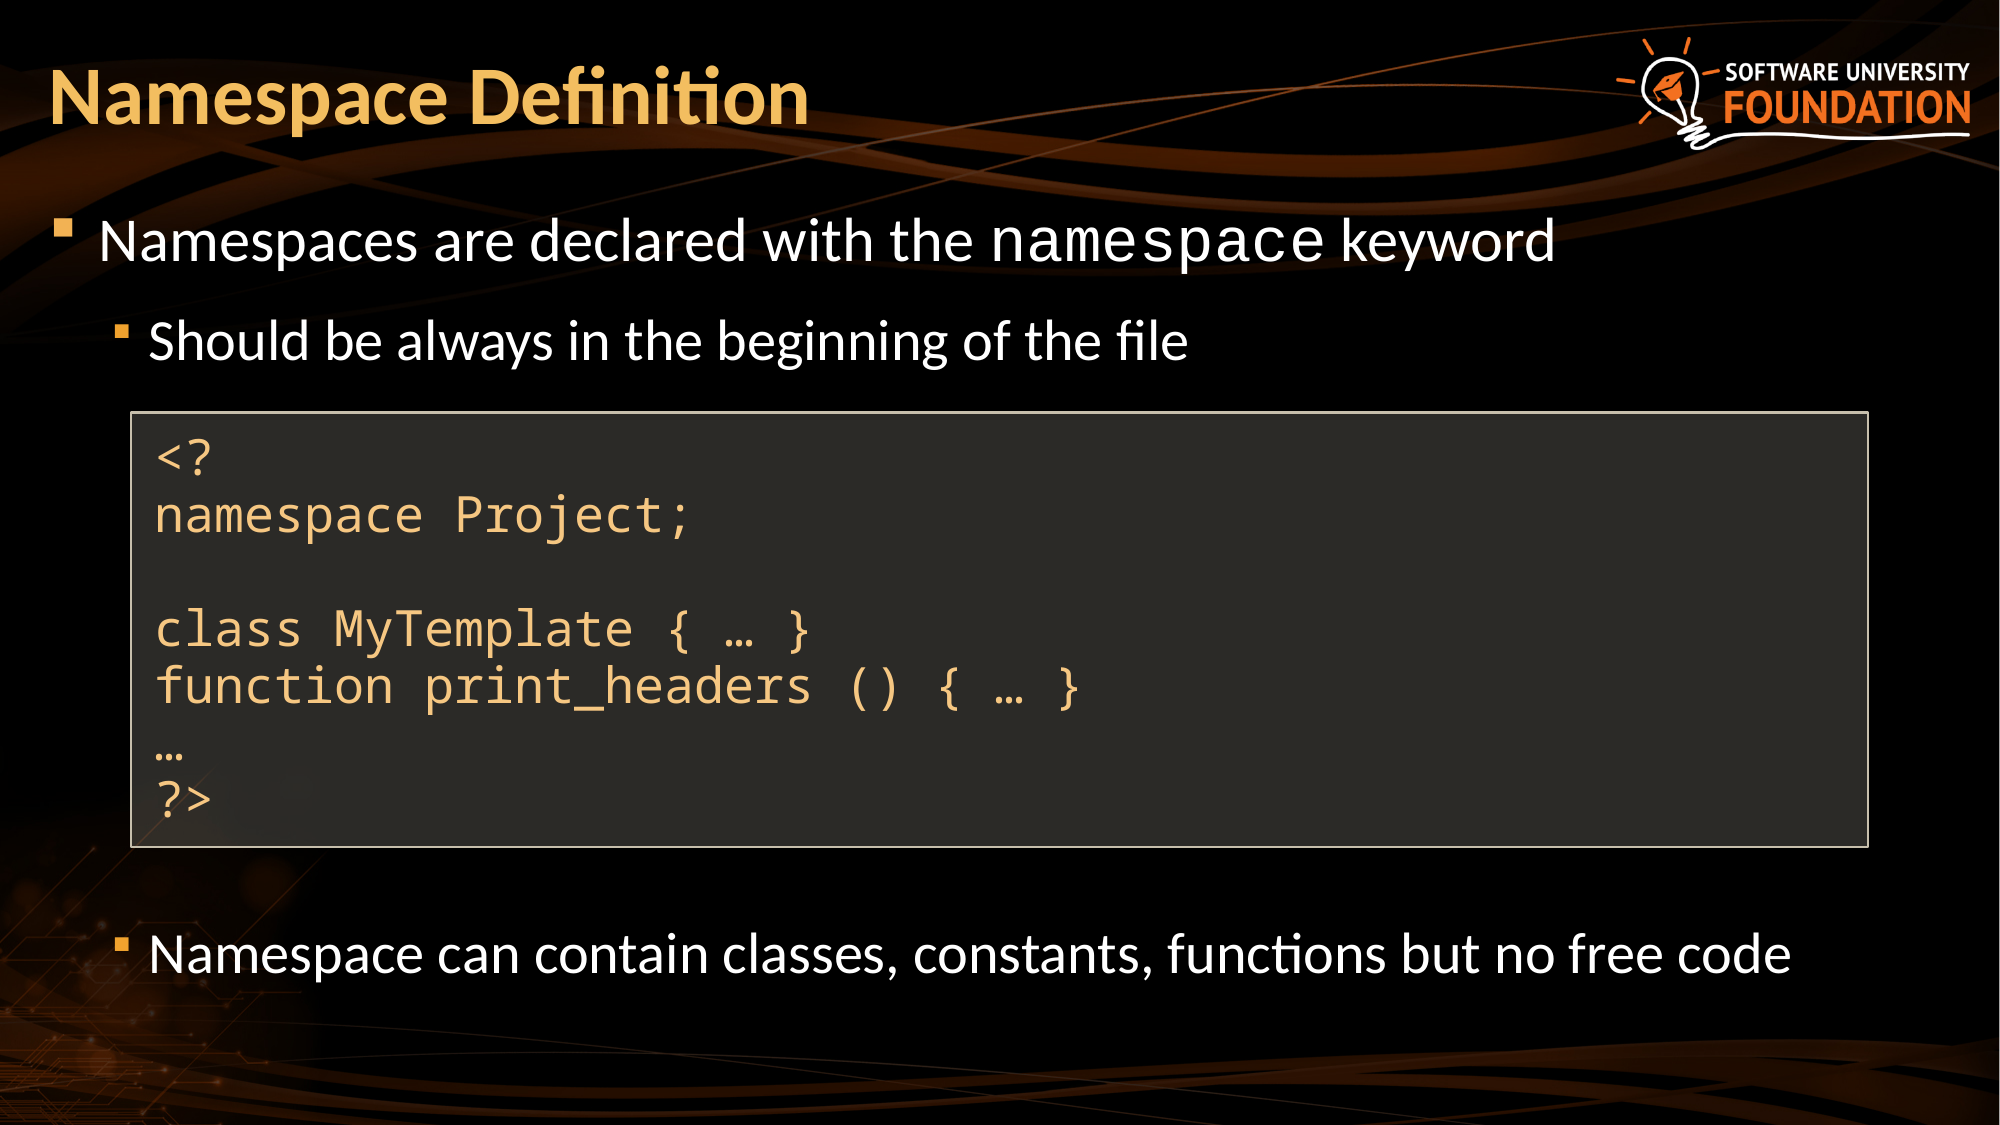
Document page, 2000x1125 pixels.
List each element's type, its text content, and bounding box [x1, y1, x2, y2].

picture [0, 0, 2000, 1125]
text_box <? namespace Project; class MyTemplate { … } function print_headers () { … } … ?> [130, 412, 1869, 847]
title Namespace Definition [30, 6, 1602, 189]
list Namespaces are declared with the namespace keyword Should be always in the beginning of the file Namespace can contain classes, constants, functions but no free code [31, 188, 1968, 1103]
